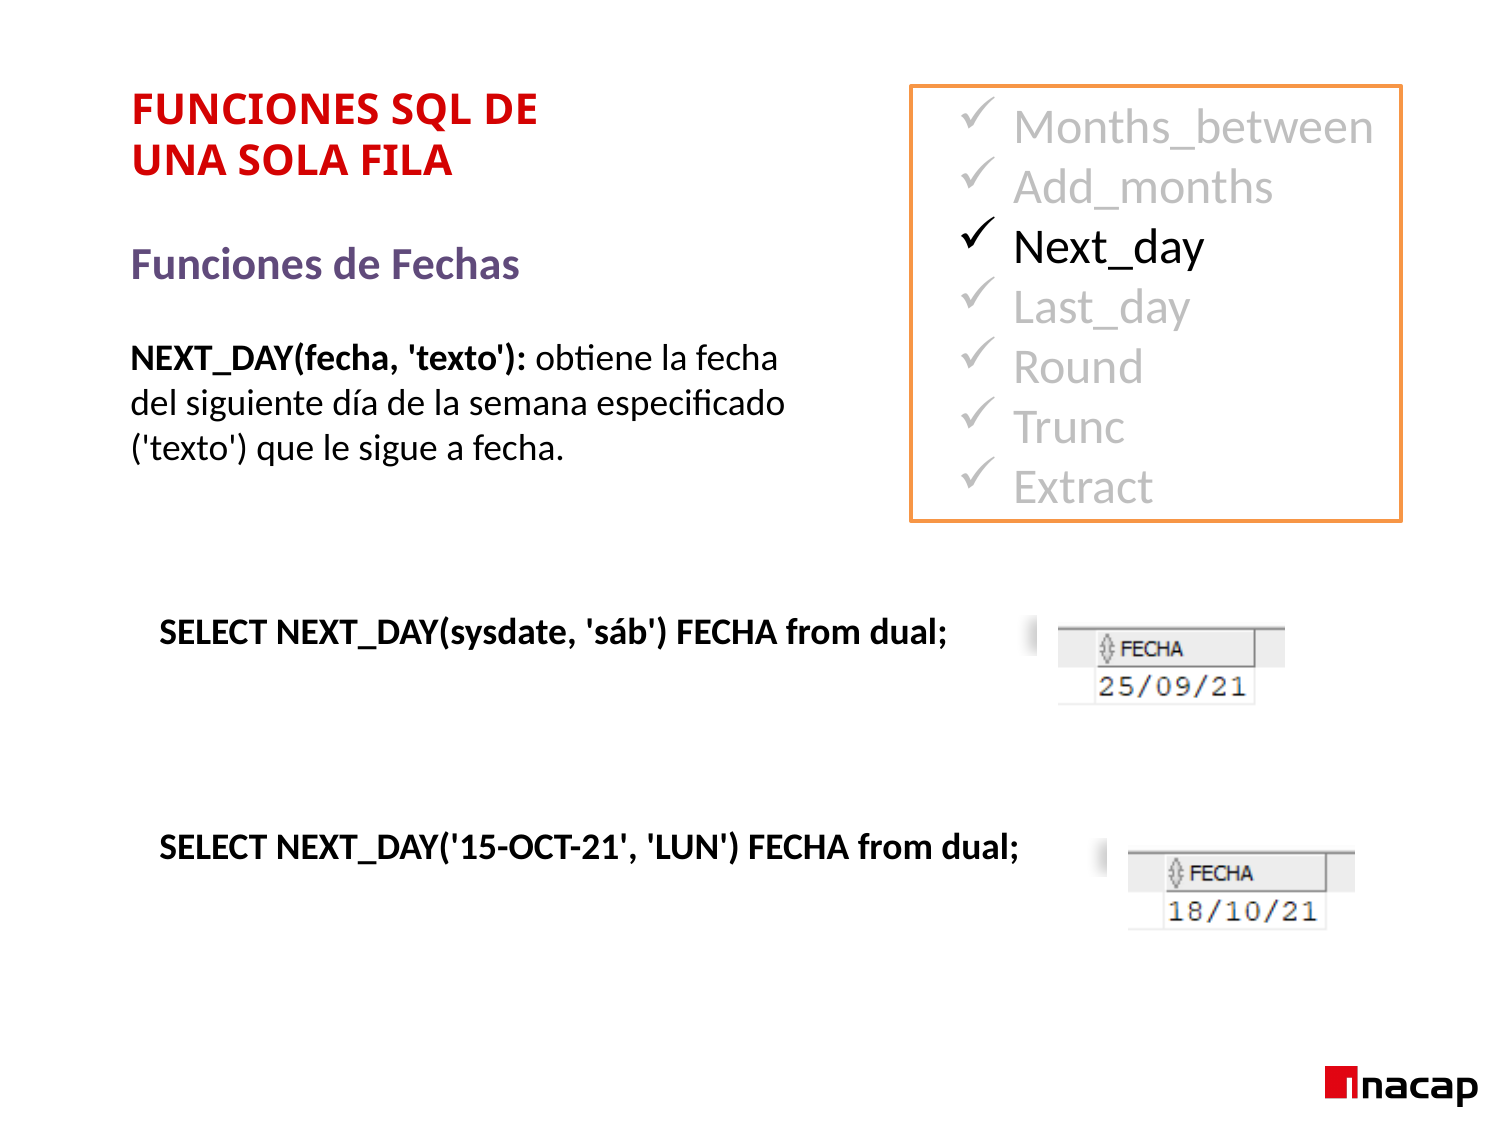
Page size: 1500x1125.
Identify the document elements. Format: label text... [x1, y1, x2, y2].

text_box NEXT_DAY(fecha, 'texto'): obtiene la fecha del siguiente día de la semana especificado ('texto') que le sigue a fecha. [115, 325, 848, 476]
title FUNCIONES SQL DE UNA SOLA FILA [115, 74, 754, 192]
picture [1127, 844, 1356, 943]
picture [1057, 621, 1286, 729]
text_box Funciones de Fechas [115, 226, 796, 297]
text_box SELECT NEXT_DAY('15-OCT-21', 'LUN') FECHA from dual; [144, 814, 1058, 875]
text_box SELECT NEXT_DAY(sysdate, 'sáb') FECHA from dual; [144, 599, 977, 660]
text_box Months_between Add_months Next_day Last_day Round Trunc Extract [909, 84, 1403, 523]
picture [1325, 1065, 1478, 1108]
